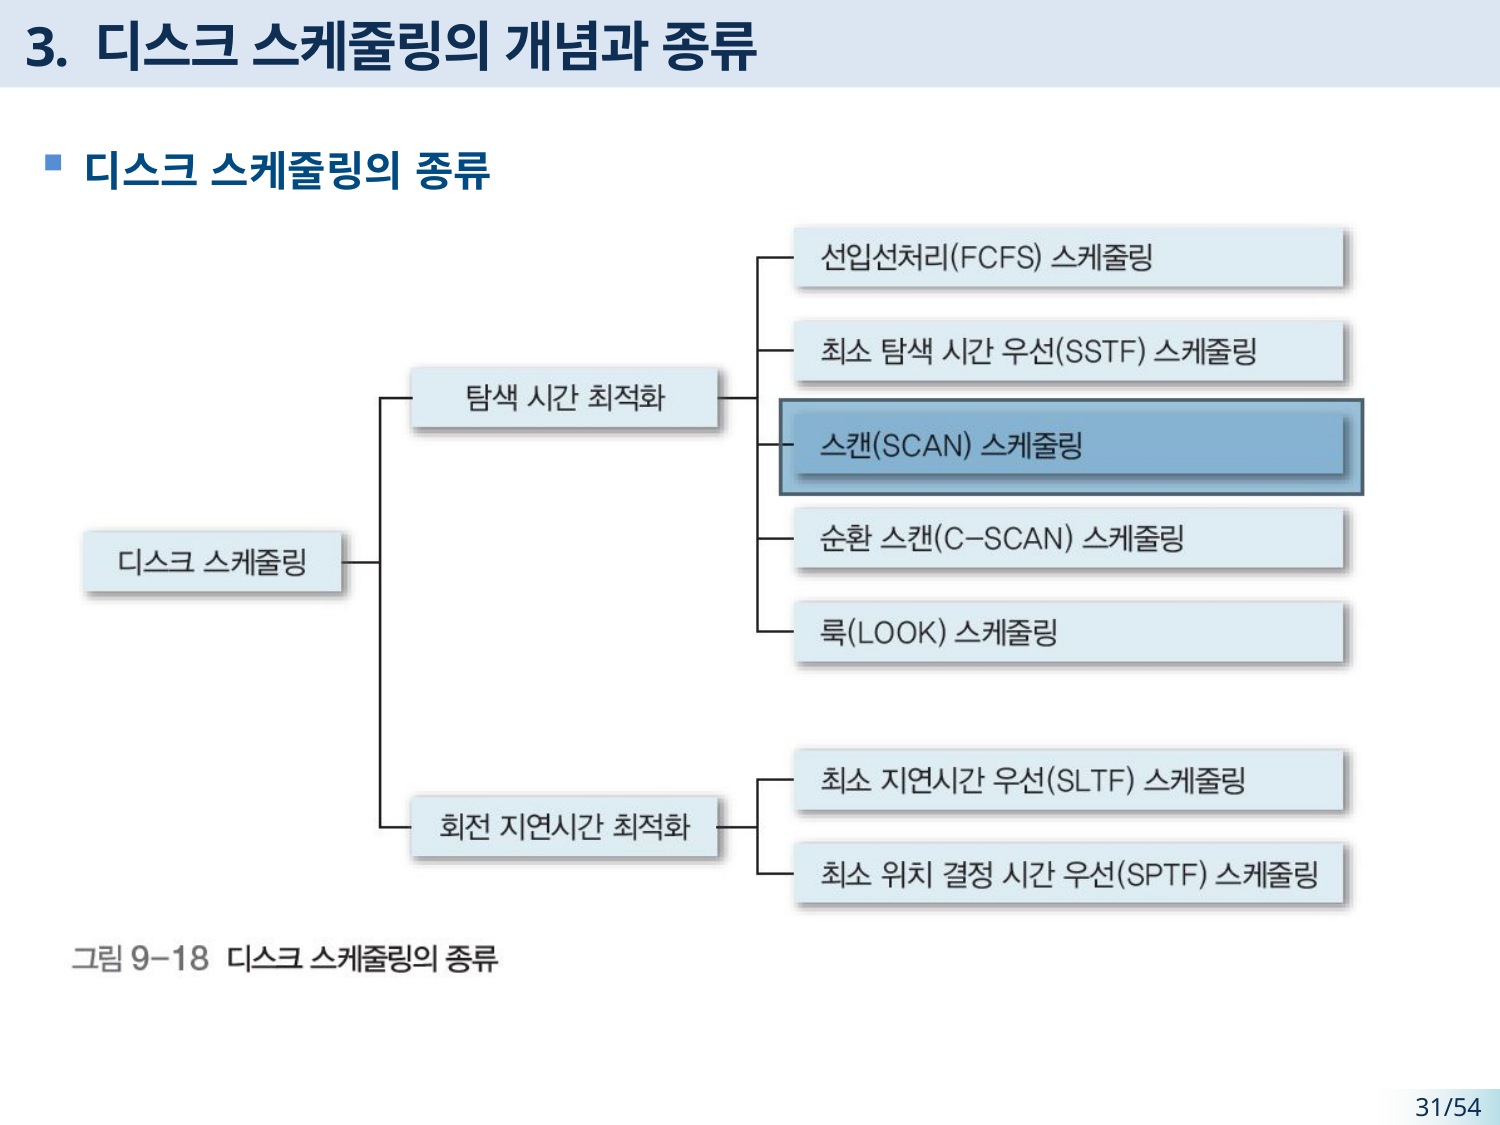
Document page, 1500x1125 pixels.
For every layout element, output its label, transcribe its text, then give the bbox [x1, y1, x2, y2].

title 3. 디스크 스케줄링의 개념과 종류 [10, 5, 1437, 84]
list 디스크 스케줄링의 종류 [10, 126, 1481, 1057]
picture [63, 215, 1372, 978]
